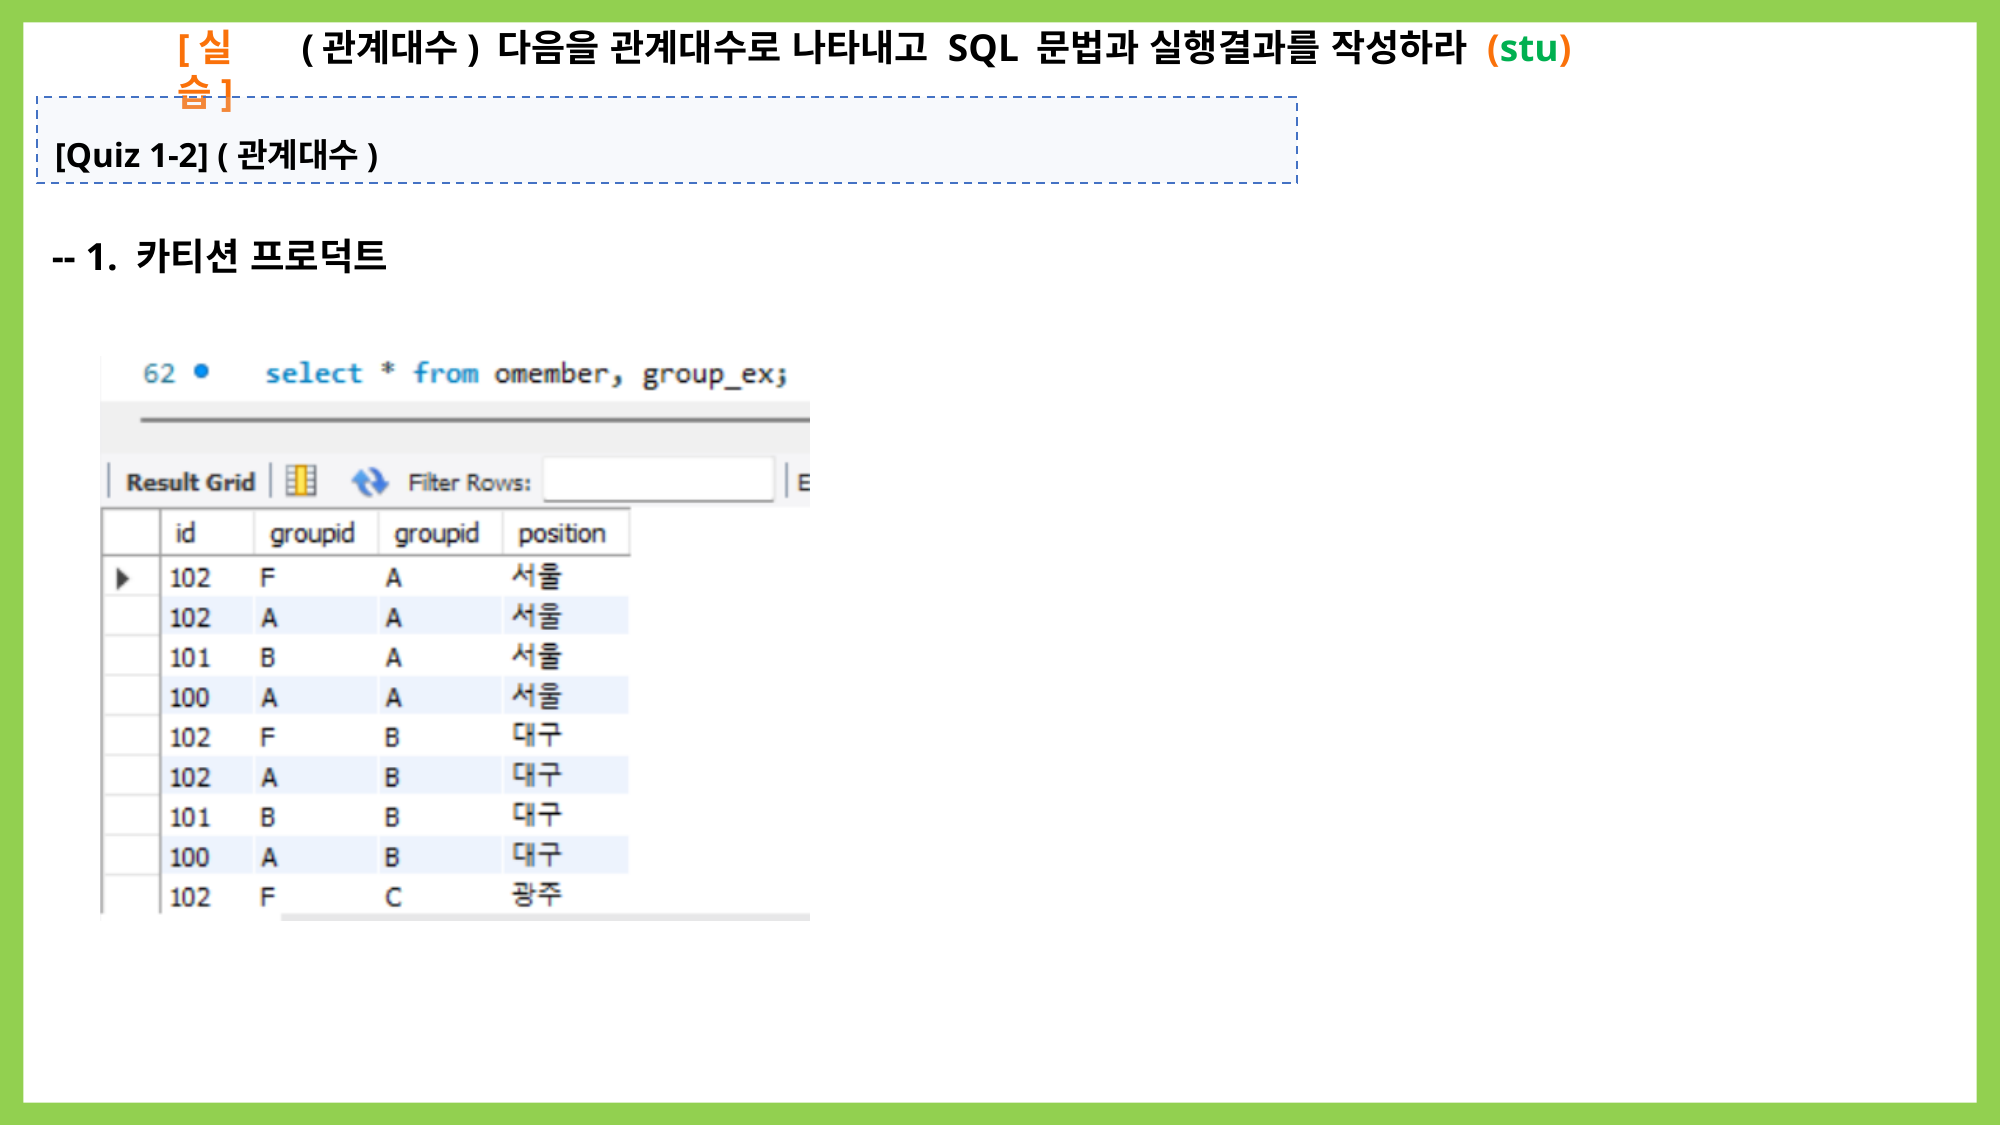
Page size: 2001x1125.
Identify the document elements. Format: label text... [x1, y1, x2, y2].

text_box -- 1. 카티션 프로덕트 [37, 225, 1037, 286]
picture [100, 356, 810, 921]
title (관계대수) 다음을 관계대수로 나타내고 SQL 문법과 실행결과를 작성하라 (stu) [286, 22, 1863, 78]
text_box [Quiz 1-2] (관계대수) [36, 96, 1298, 184]
